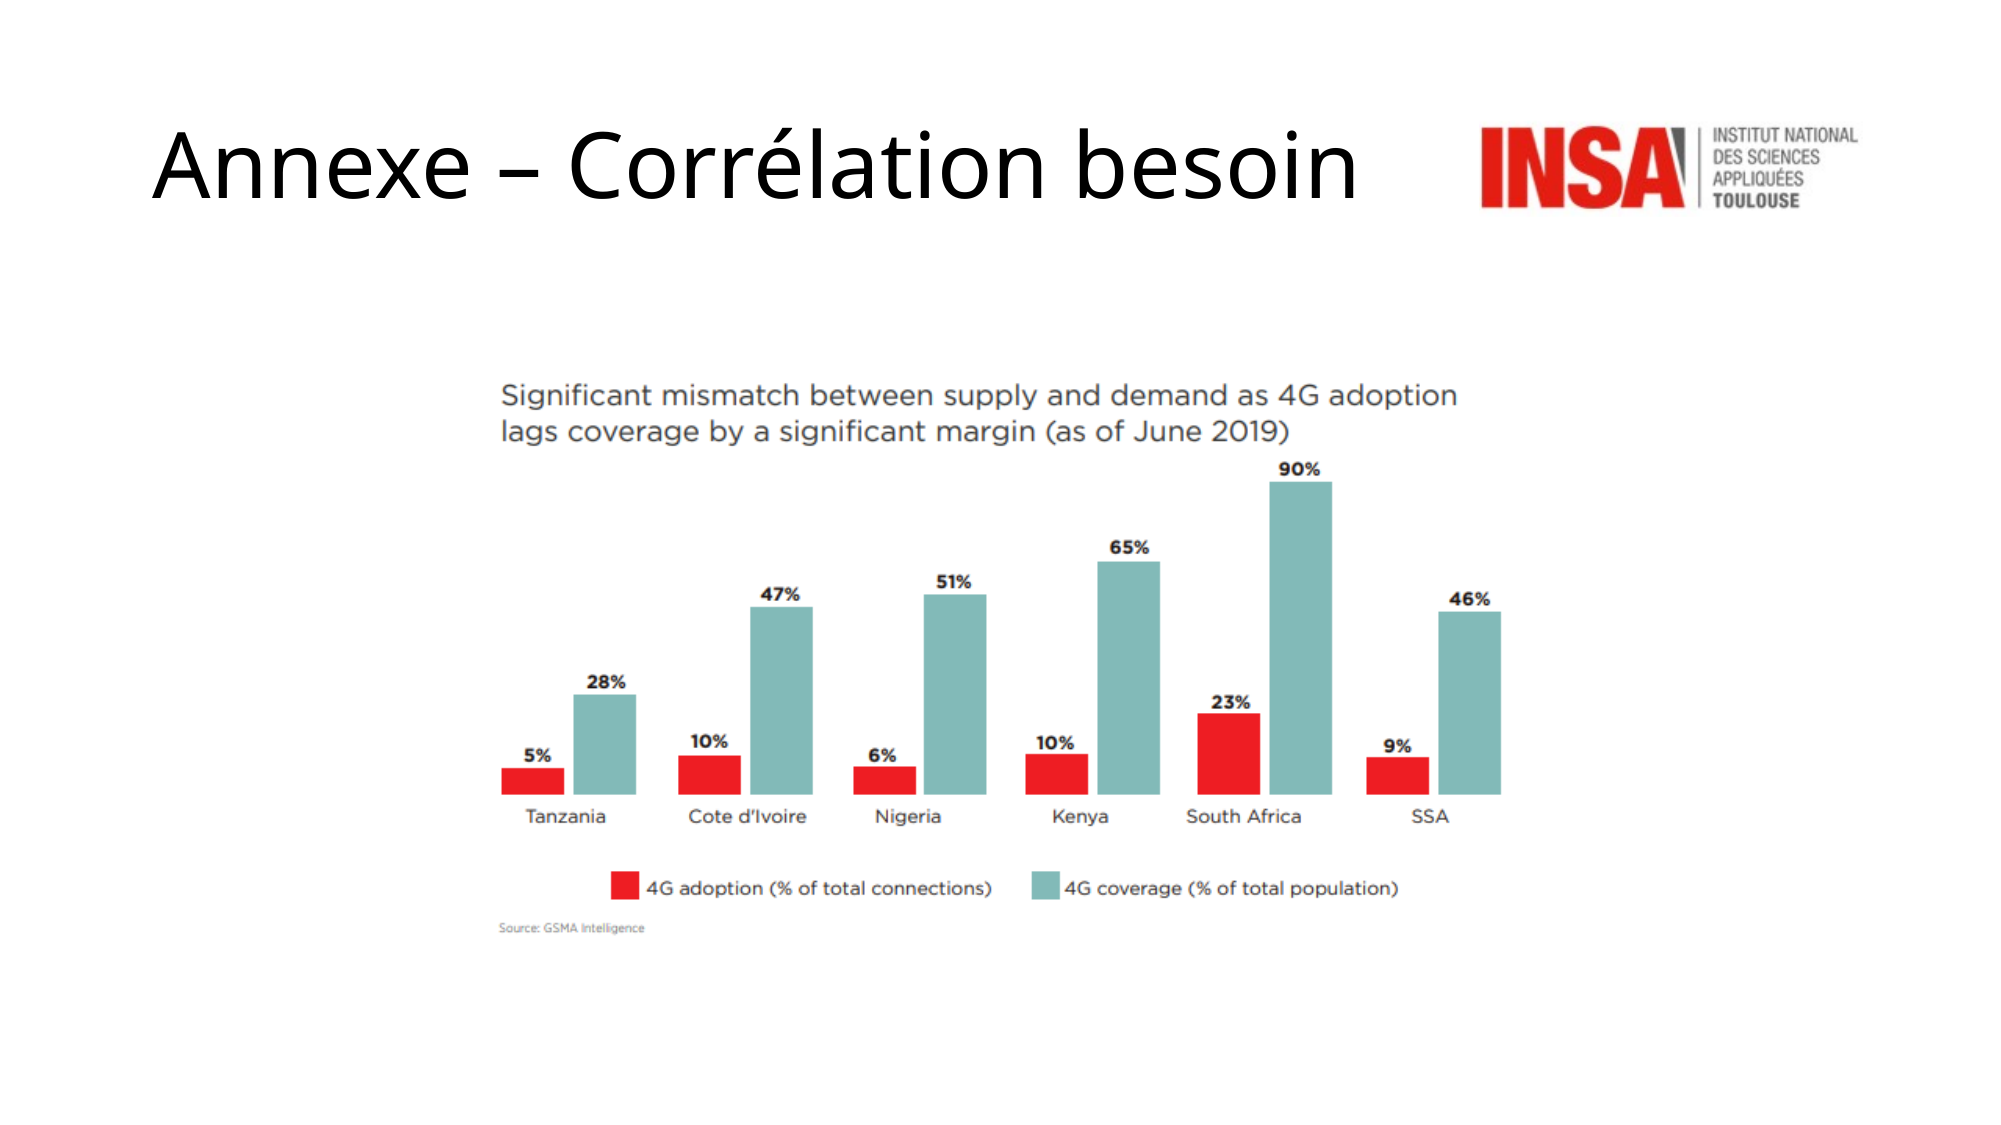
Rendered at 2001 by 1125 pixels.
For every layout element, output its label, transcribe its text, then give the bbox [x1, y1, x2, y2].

title Annexe – Corrélation besoin [137, 59, 1863, 278]
picture [1479, 120, 1863, 217]
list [469, 371, 1531, 942]
